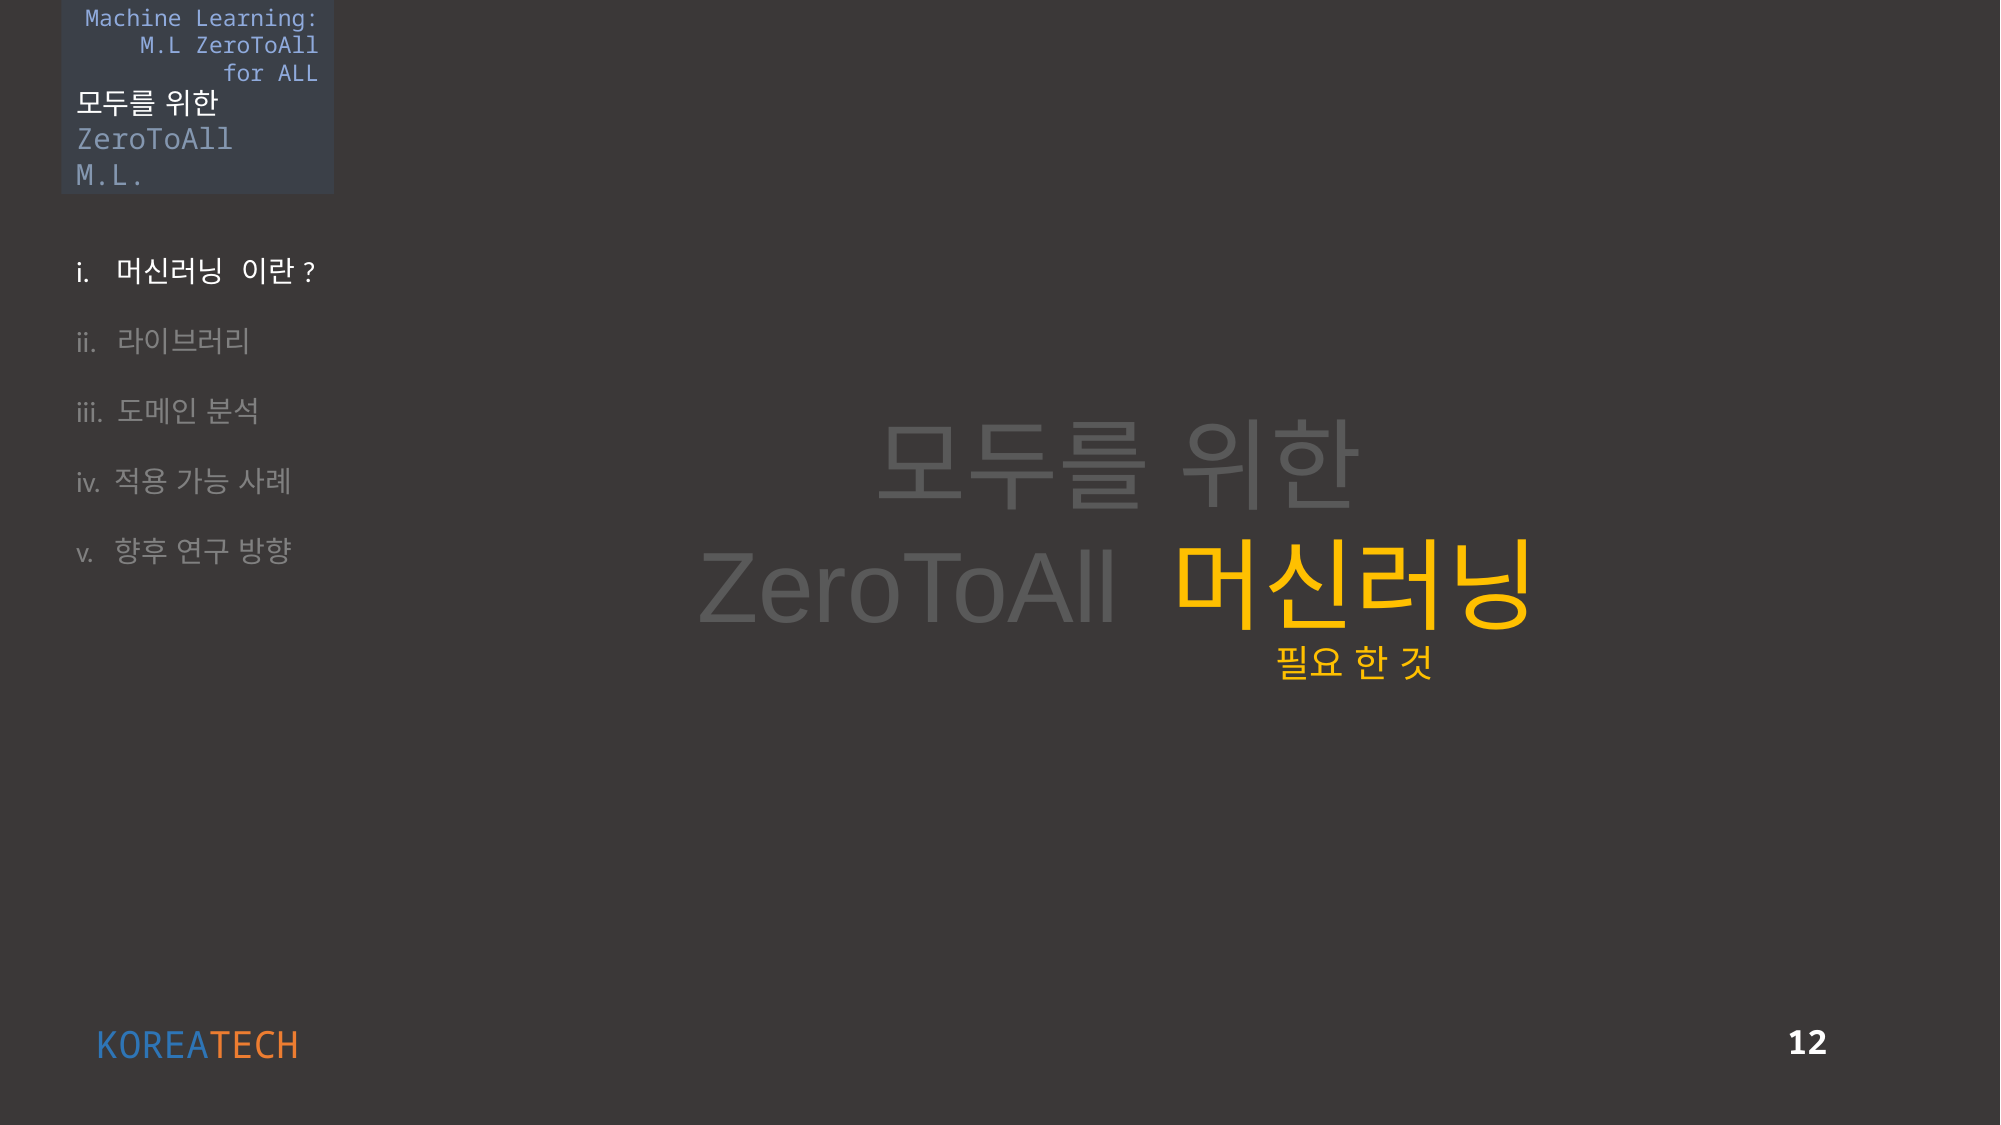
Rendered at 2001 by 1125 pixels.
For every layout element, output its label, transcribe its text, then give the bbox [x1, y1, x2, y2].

text_box 모두를 위한 ZeroToAll 머신러닝 [634, 328, 1603, 716]
text_box Machine Learning: M.L ZeroToAll for ALL 모두를 위한 ZeroToAll M.L. [60, 0, 335, 195]
slide_number 12 [1412, 1013, 1863, 1074]
text_box 필요 한 것 [1241, 631, 1468, 694]
text_box KOREATECH [81, 1013, 314, 1074]
text_box i. 머신러닝 이란? ii. 라이브러리 iii. 도메인 분석 iv. 적용 가능 사례 v. 향후 연구 방향 [60, 222, 335, 599]
